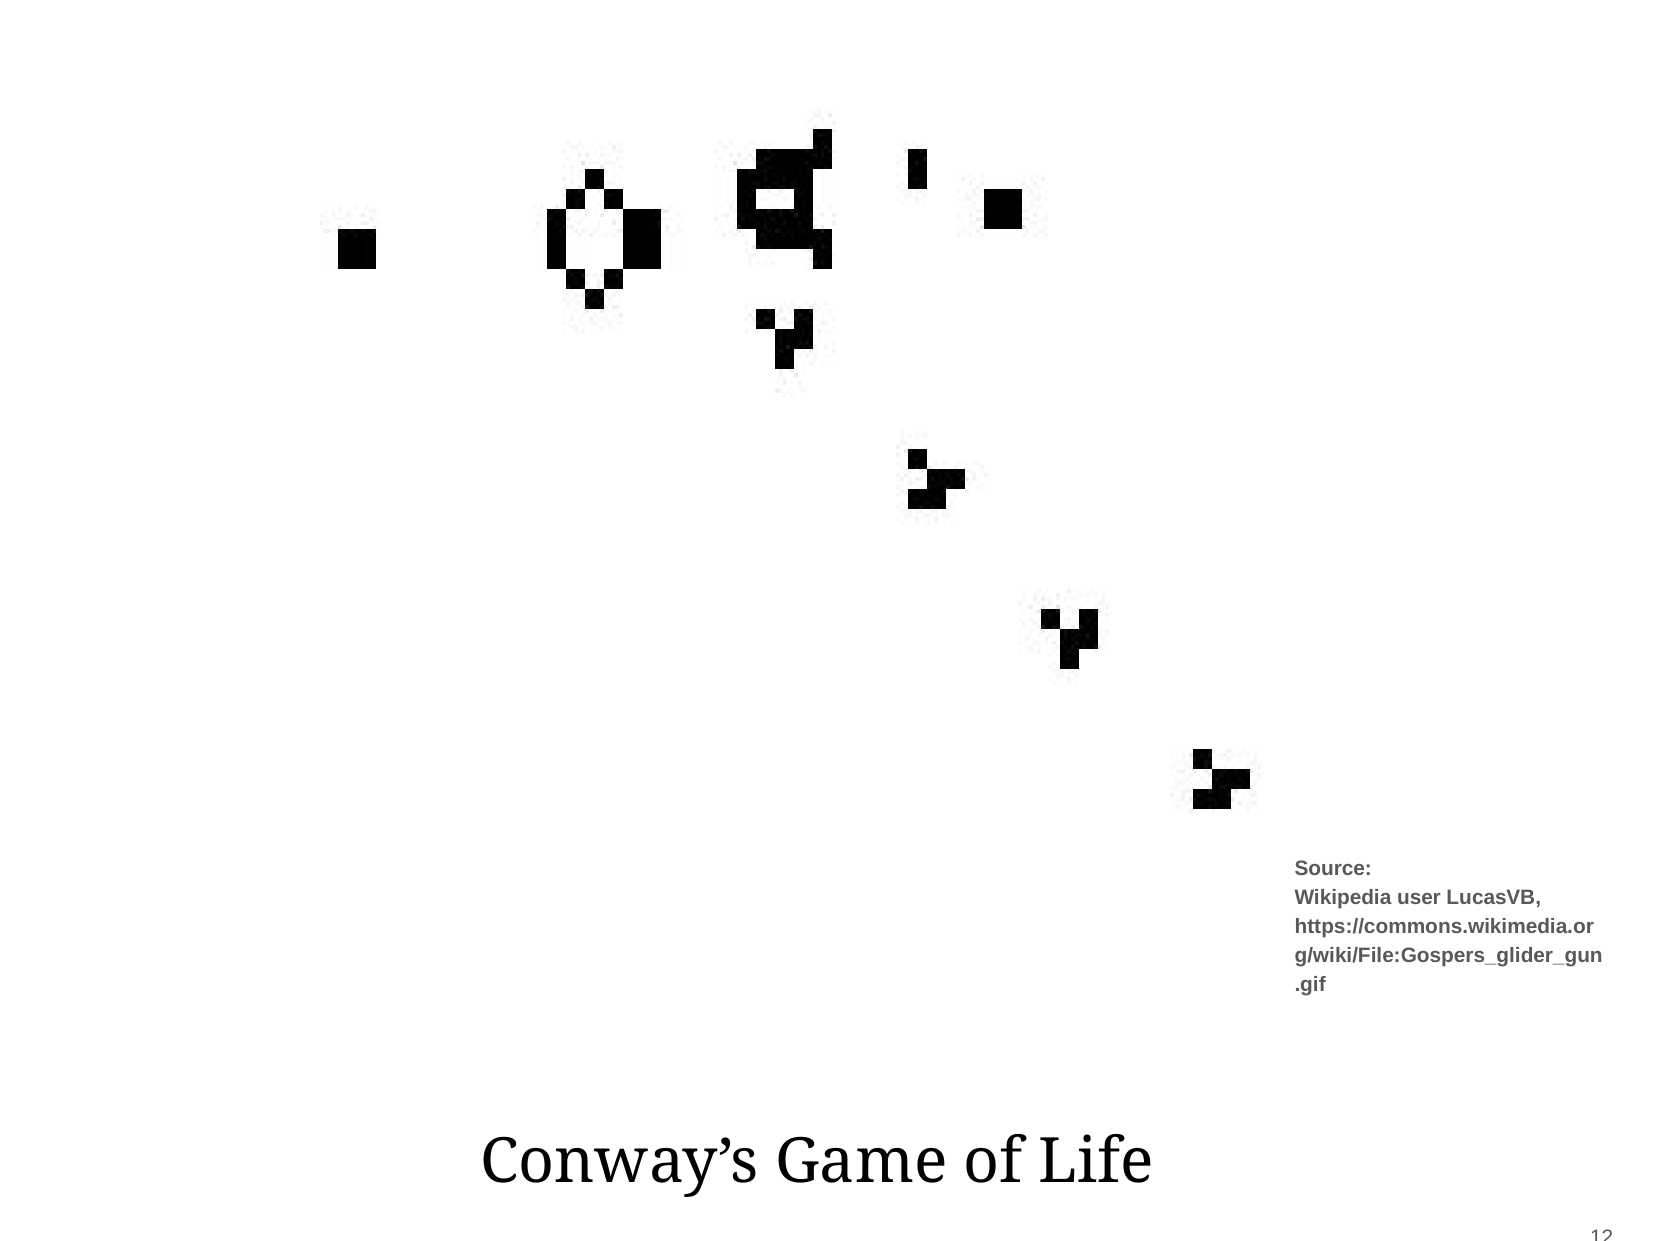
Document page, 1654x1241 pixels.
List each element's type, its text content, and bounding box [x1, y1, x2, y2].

text_box https://commons.wikimedia.or [1294, 912, 1625, 940]
text_box Source: [1294, 854, 1380, 882]
text_box g/wiki/File:Gospers_glider_gun [1294, 941, 1635, 969]
text_box 12 [1590, 1223, 1616, 1241]
text_box Conway’s Game of Life [480, 1120, 1285, 1206]
picture [319, 109, 1269, 830]
text_box .gif [1294, 970, 1330, 999]
text_box Wikipedia user LucasVB, [1294, 883, 1567, 911]
